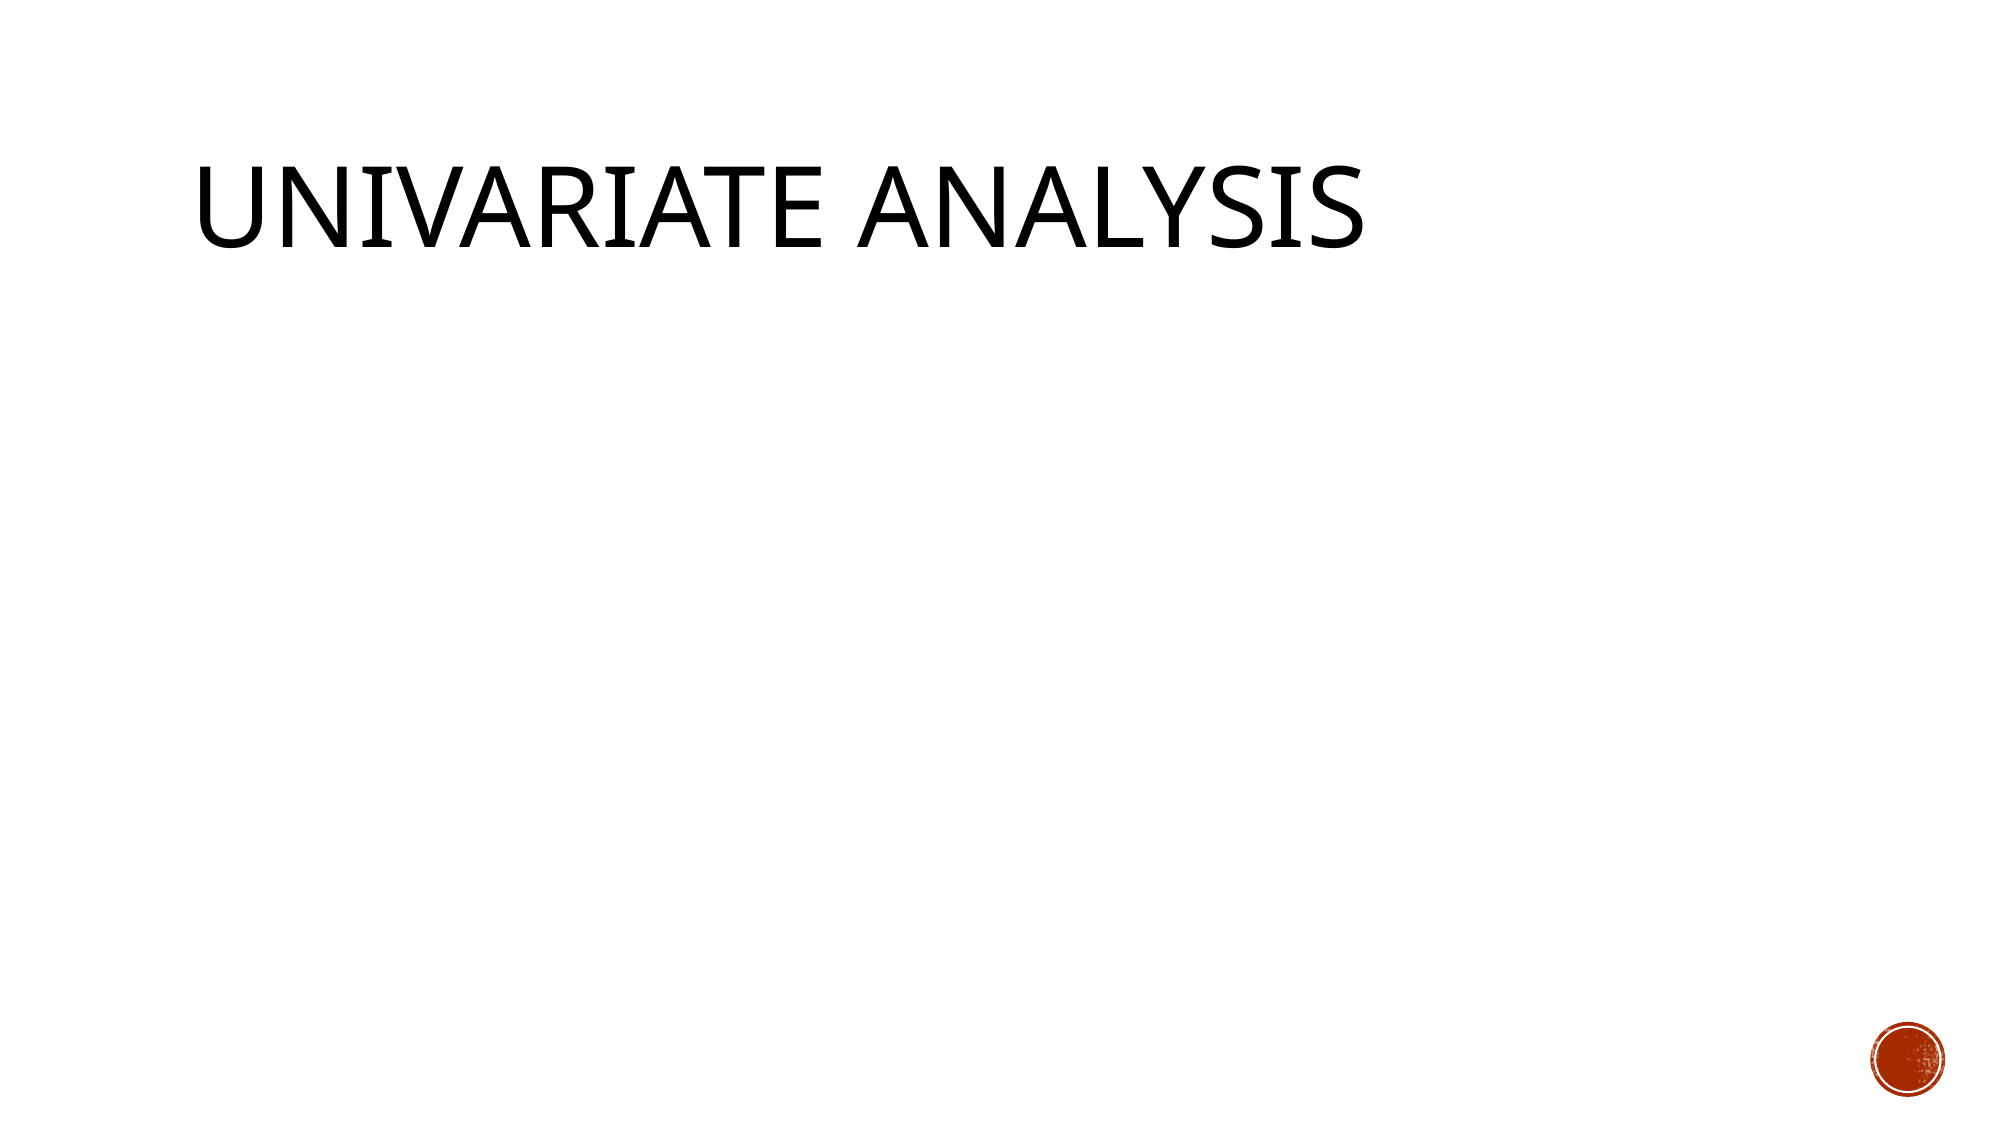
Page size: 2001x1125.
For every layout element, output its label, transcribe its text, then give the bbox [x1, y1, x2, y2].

title Univariate analysis [175, 79, 1826, 344]
